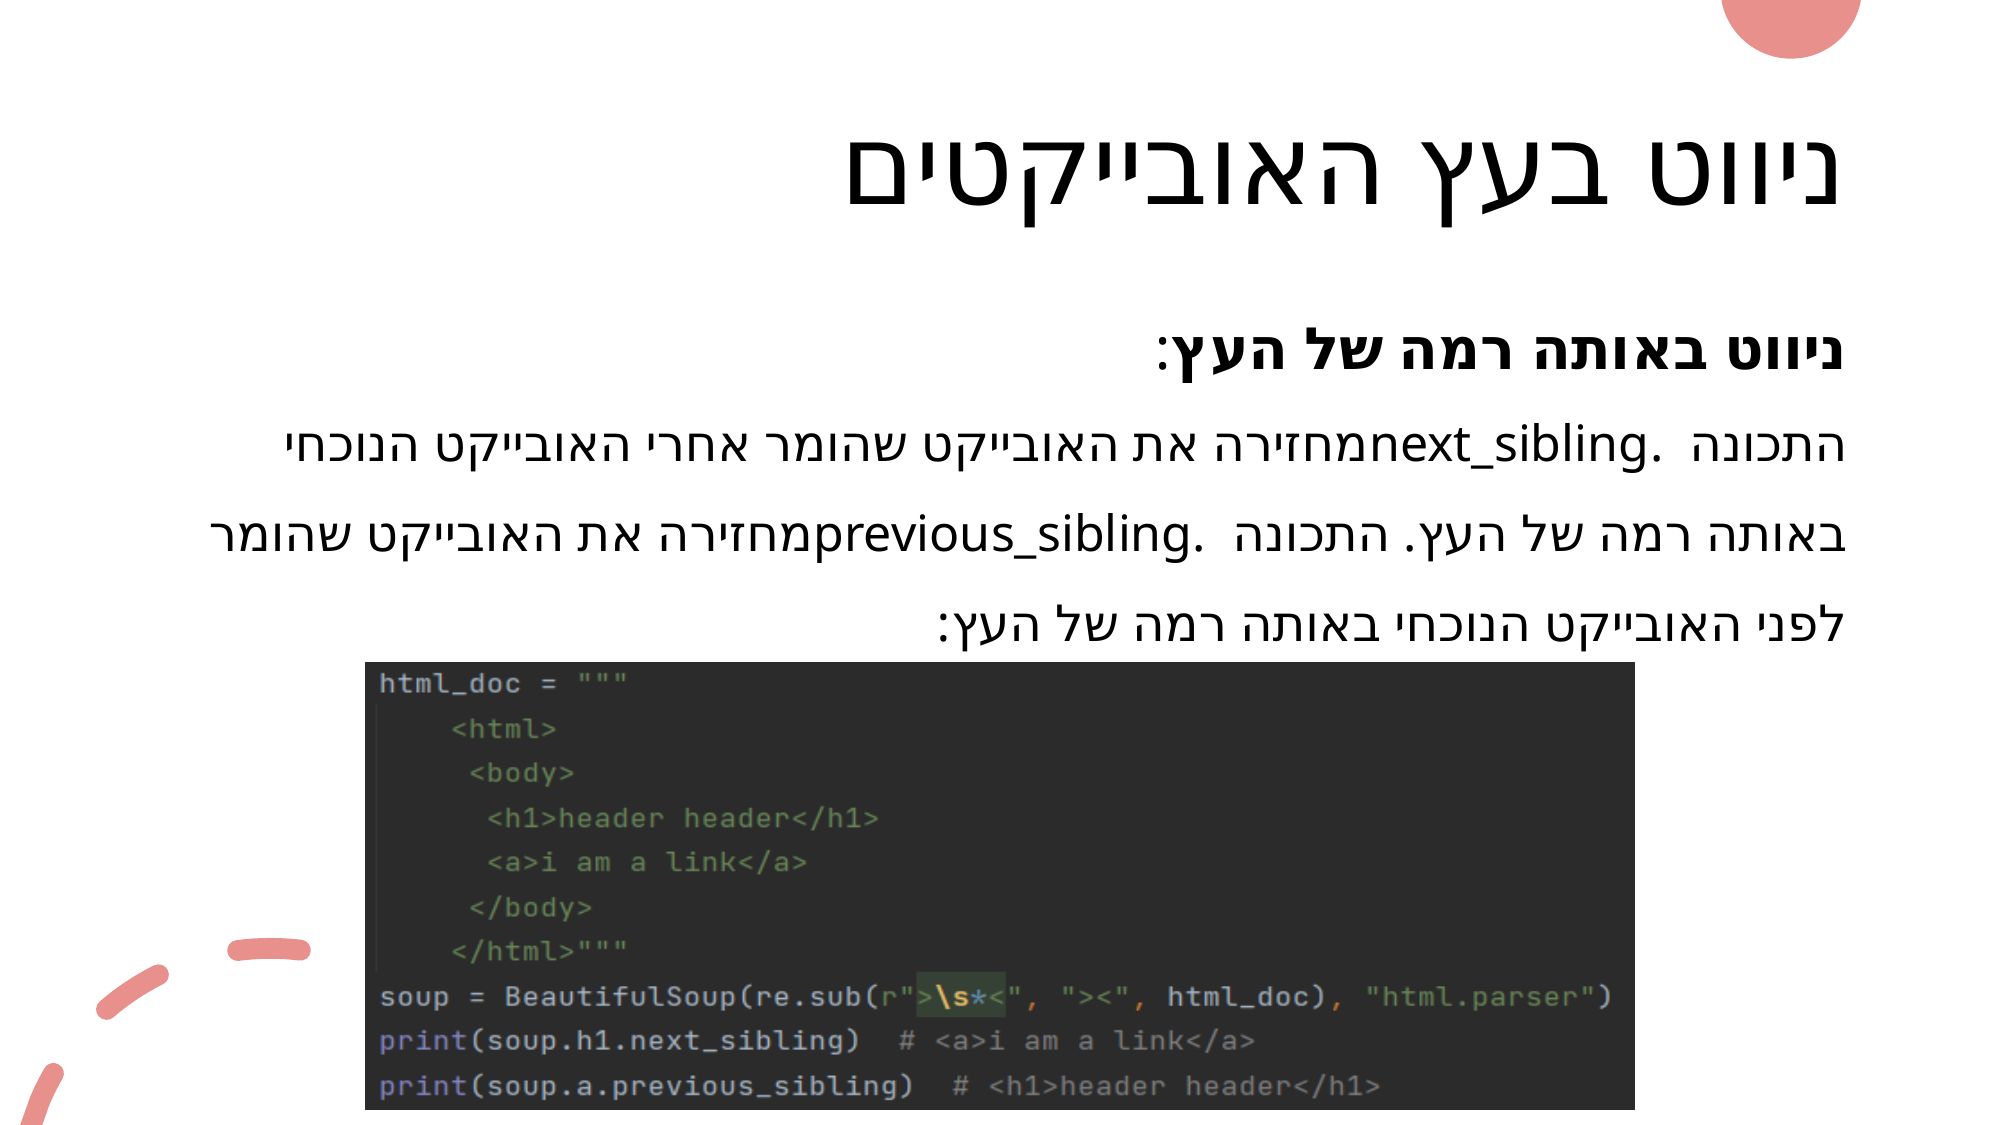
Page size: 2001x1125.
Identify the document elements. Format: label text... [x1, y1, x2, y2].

picture [365, 662, 1635, 1110]
list ניווט באותה רמה של העץ: התכונה .next_siblingמחזירה את האובייקט שהומר אחרי האובייקט הנוכחי באותה רמה של העץ. התכונה .previous_siblingמחזירה את האובייקט שהומר לפני האובייקט הנוכחי באותה רמה של העץ: [137, 269, 1863, 1051]
title ניווט בעץ האובייקטים [137, 59, 1863, 269]
